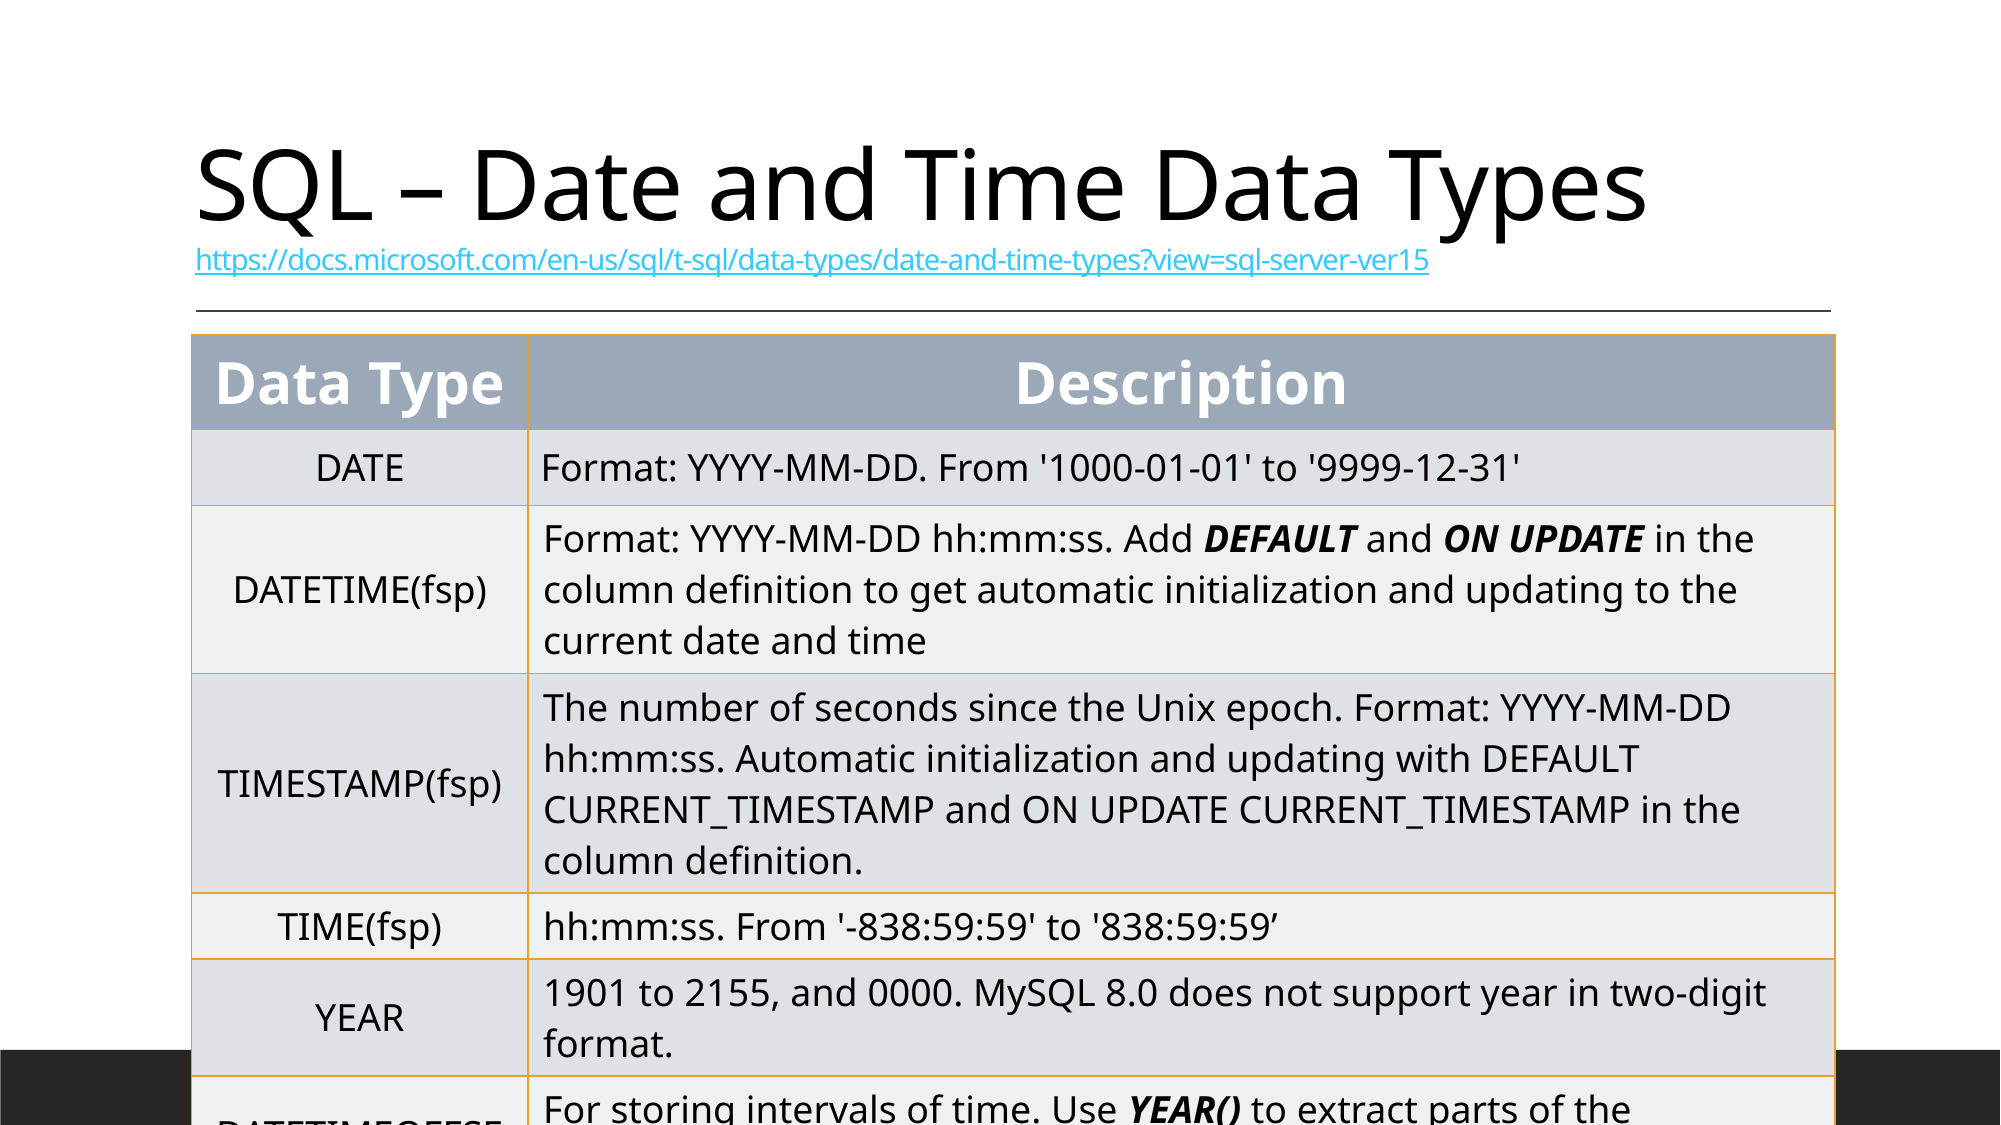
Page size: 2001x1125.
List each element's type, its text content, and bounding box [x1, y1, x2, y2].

table_cell TIME(fsp) [192, 894, 527, 958]
table_cell Format: YYYY-MM-DD hh:mm:ss. Add DEFAULT and ON UPDATE in the column definition to get automatic initialization and updating to the current date and time [529, 506, 1834, 673]
table_header Data Type [192, 336, 527, 429]
table_cell DATETIMEOFFSET [192, 1077, 527, 1125]
table_cell Format: YYYY-MM-DD. From '1000-01-01' to '9999-12-31' [529, 430, 1834, 505]
table_cell The number of seconds since the Unix epoch. Format: YYYY-MM-DD hh:mm:ss. Automatic initialization and updating with DEFAULT CURRENT_TIMESTAMP and ON UPDATE CURRENT_TIMESTAMP in the column definition. [529, 674, 1834, 892]
table_cell hh:mm:ss. From '-838:59:59' to '838:59:59’ [529, 894, 1834, 958]
table_cell 1901 to 2155, and 0000. MySQL 8.0 does not support year in two-digit format. [529, 960, 1834, 1075]
table_cell For storing intervals of time. Use YEAR() to extract parts of the dates/times, DATEPART(YEAR FROM '2019-01-01') or DATEPART(YEAR, '2019-01-01') [529, 1077, 1834, 1125]
table_cell DATE [192, 430, 527, 505]
title SQL – Date and Time Data Types https://docs.microsoft.com/en-us/sql/t-sql/data-types/date-and-time-types?view=sql-server-ver15 [180, 47, 1830, 285]
table_header Description [529, 336, 1834, 429]
table_cell TIMESTAMP(fsp) [192, 674, 527, 892]
table_cell YEAR [192, 960, 527, 1075]
table_cell DATETIME(fsp) [192, 506, 527, 673]
